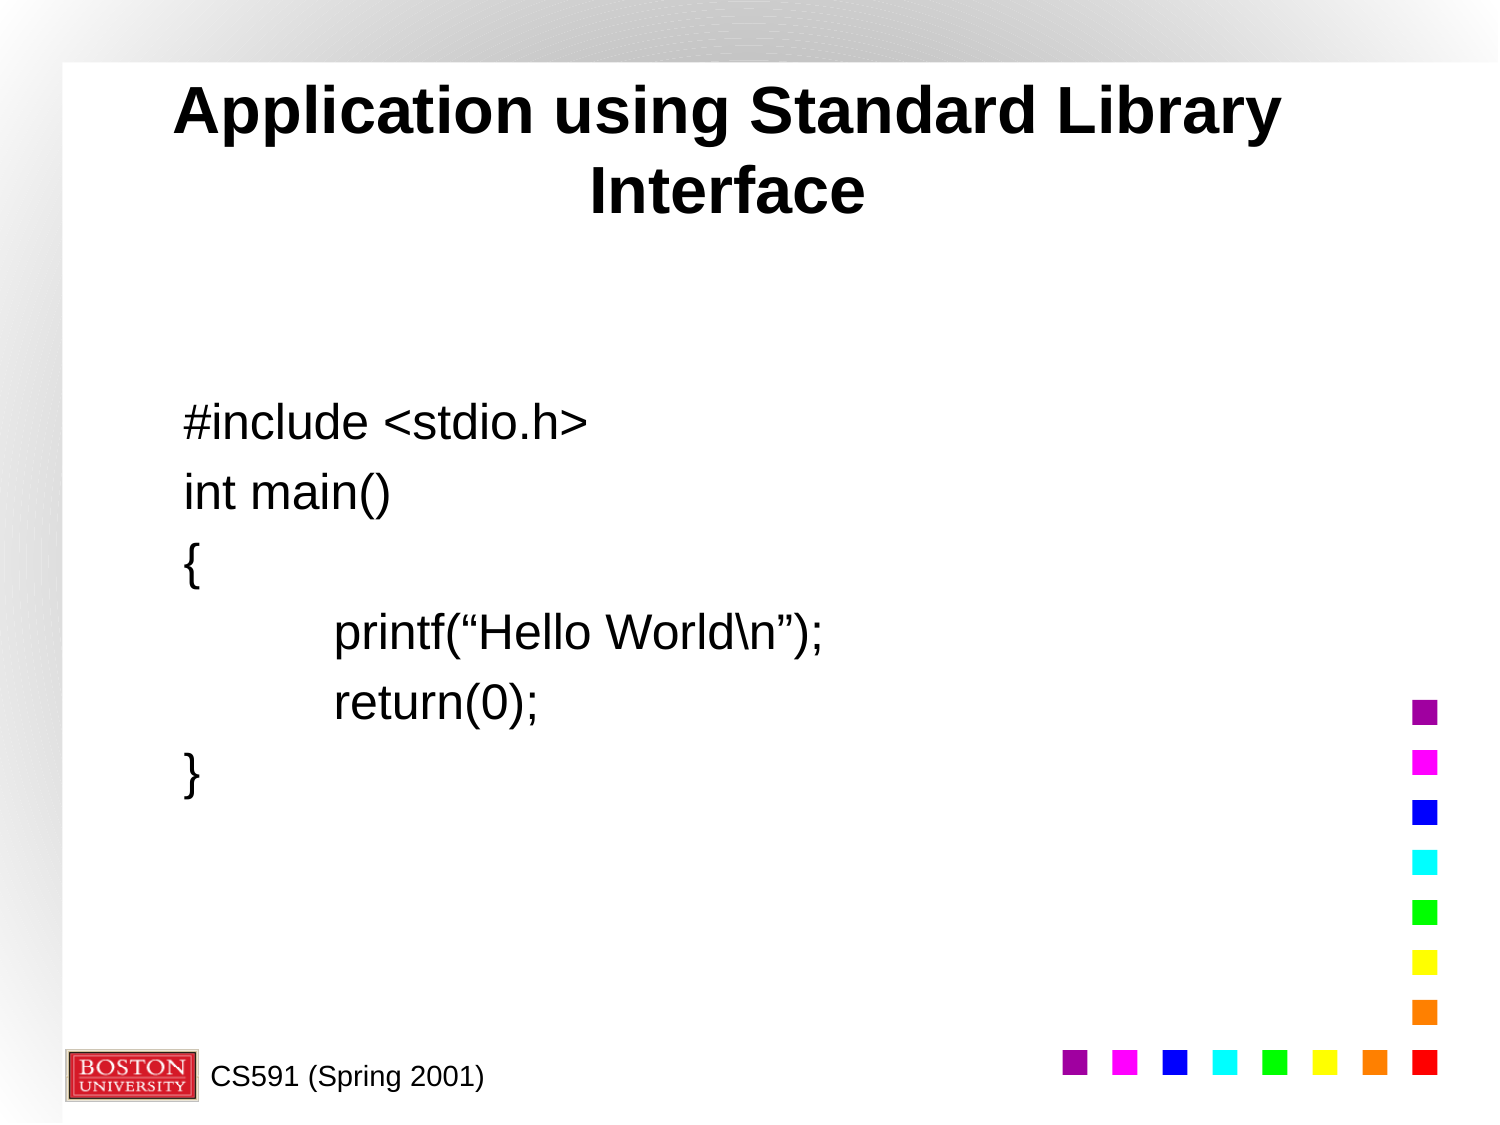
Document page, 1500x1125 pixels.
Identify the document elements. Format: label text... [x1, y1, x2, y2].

picture [65, 1049, 199, 1102]
title Application using Standard Library Interface [53, 129, 1404, 315]
list #include <stdio.h> int main() { printf(“Hello World\n”); return(0); } [112, 312, 1388, 988]
